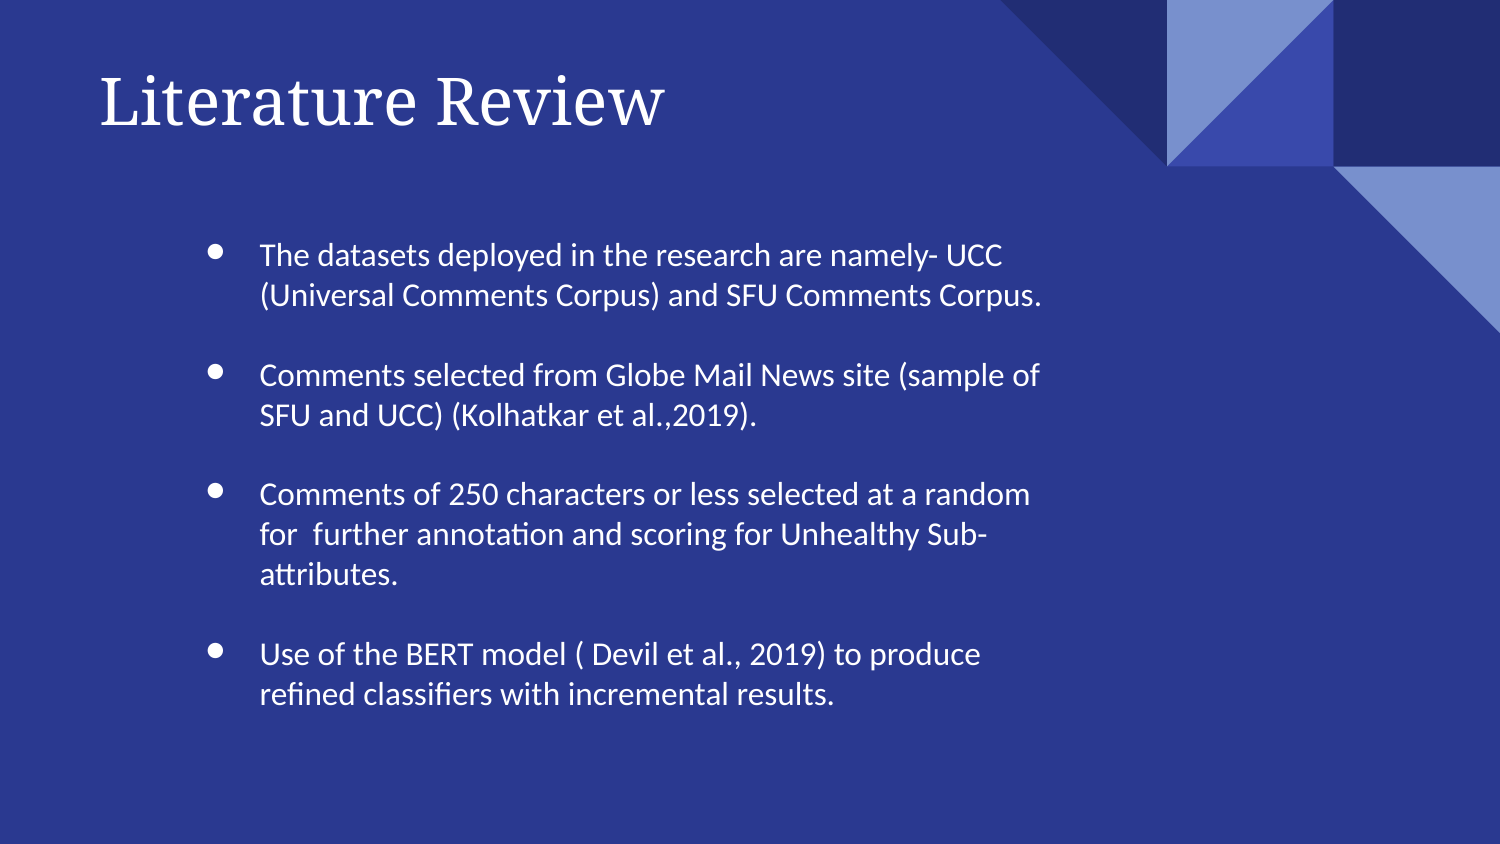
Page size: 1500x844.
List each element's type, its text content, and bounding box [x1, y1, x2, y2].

text_box Literature Review [84, 45, 785, 156]
text_box The datasets deployed in the research are namely- UCC (Universal Comments Corpus) and SFU Comments Corpus. Comments selected from Globe Mail News site (sample of SFU and UCC) (Kolhatkar et al.,2019). Comments of 250 characters or less selected at a random for further annotation and scoring for Unhealthy Sub-attributes. Use of the BERT model ( Devil et al., 2019) to produce refined classifiers with incremental results. [169, 170, 1063, 760]
